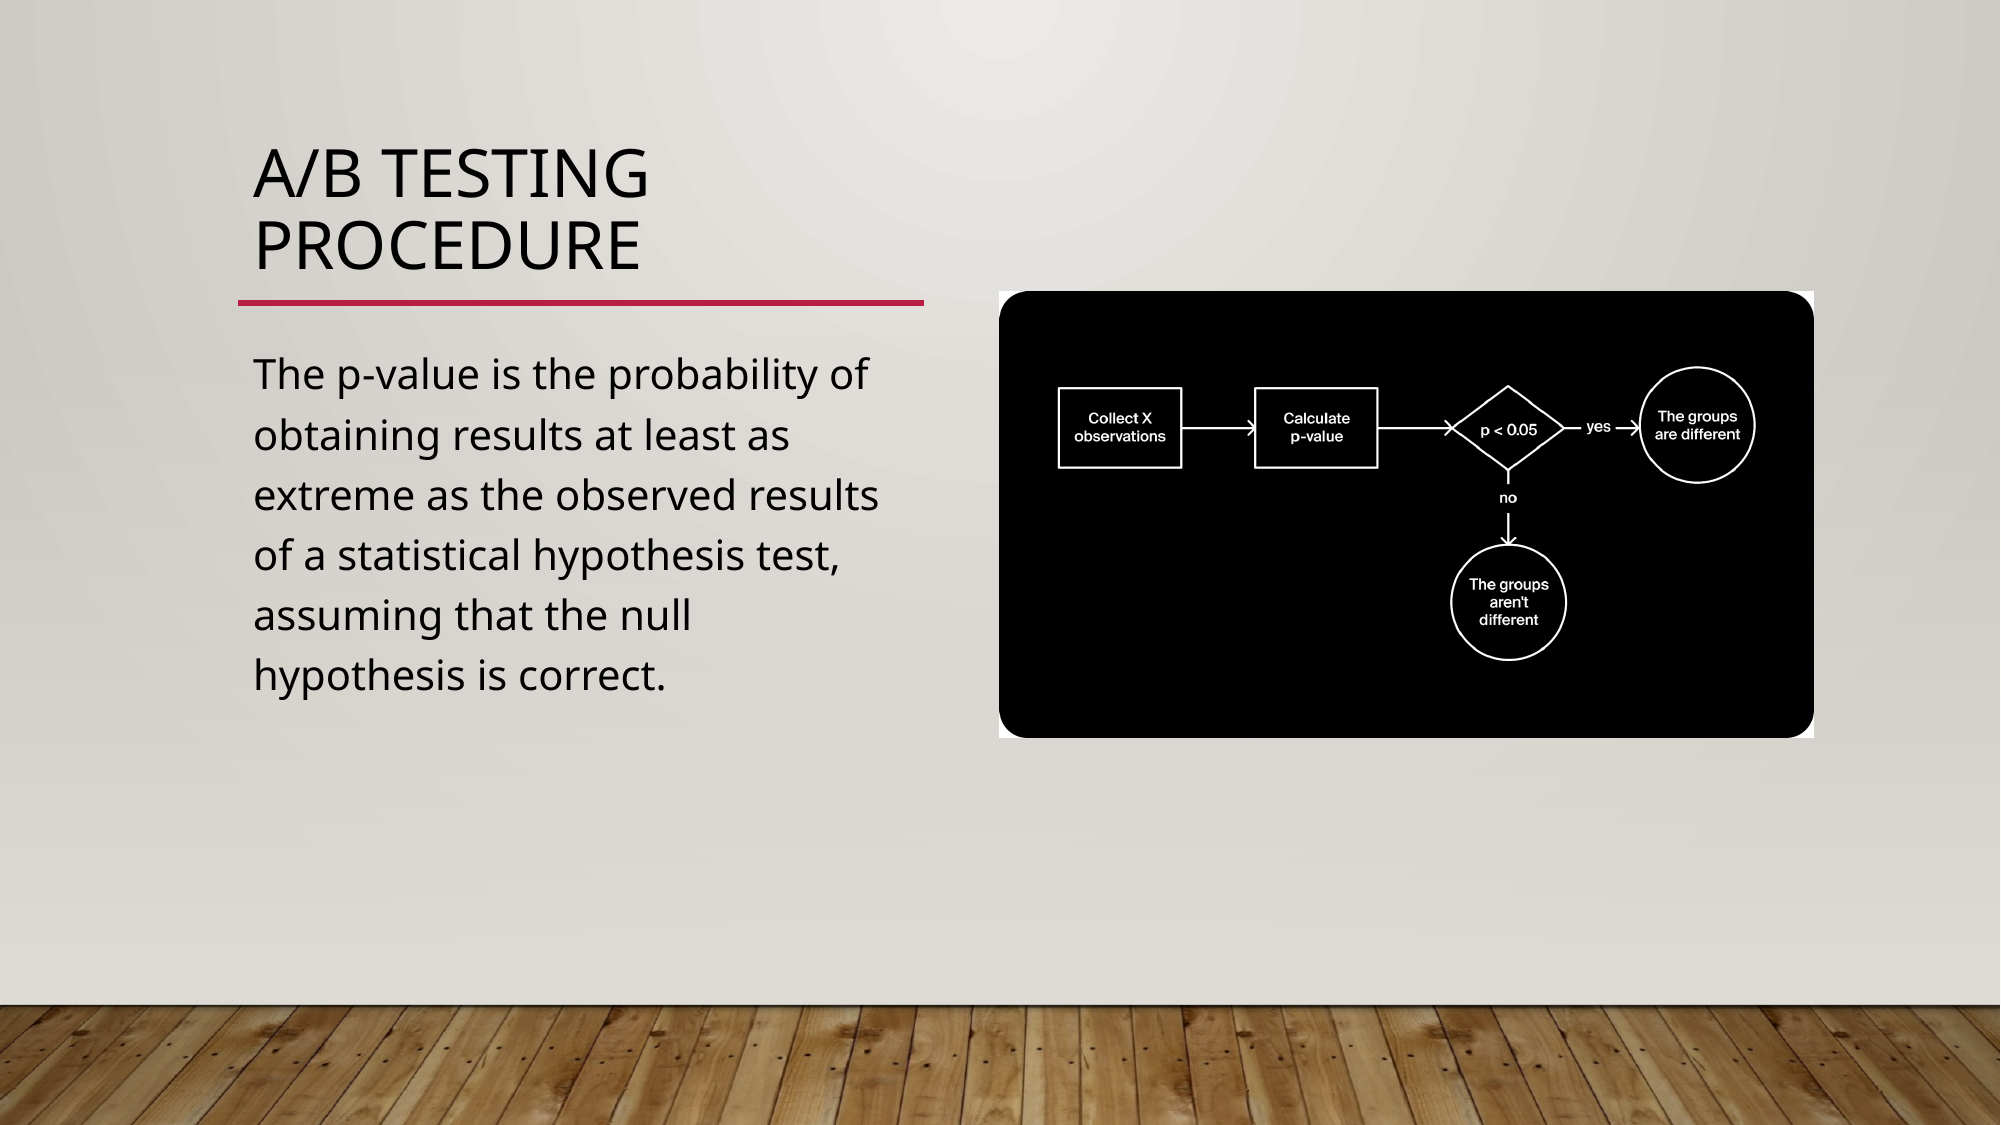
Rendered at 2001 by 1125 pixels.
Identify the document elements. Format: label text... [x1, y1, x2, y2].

title a/b testing procedure [238, 131, 924, 302]
text_box [0, 0, 2000, 330]
text_box [0, 330, 2000, 1004]
picture [0, 1006, 2000, 1125]
picture [999, 291, 1814, 738]
list The p-value is the probability of obtaining results at least as extreme as the observed results of a statistical hypothesis test, assuming that the null hypothesis is correct. [238, 330, 923, 897]
